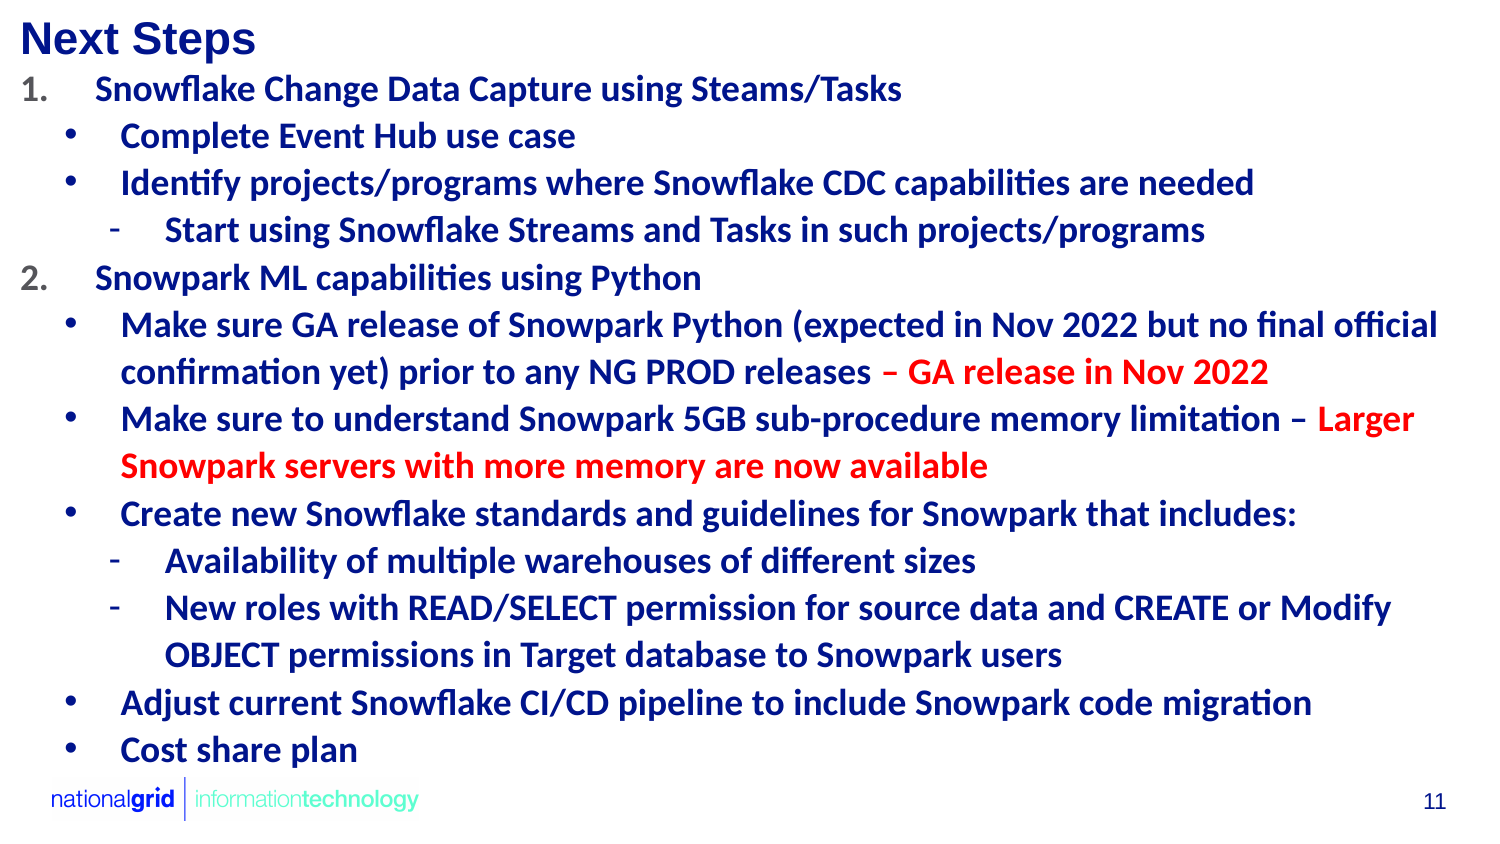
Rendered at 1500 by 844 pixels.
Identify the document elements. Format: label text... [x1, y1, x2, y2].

text_box Snowflake Change Data Capture using Steams/Tasks Complete Event Hub use case Identify projects/programs where Snowflake CDC capabilities are needed Start using Snowflake Streams and Tasks in such projects/programs Snowpark ML capabilities using Python Make sure GA release of Snowpark Python (expected in Nov 2022 but no final official confirmation yet) prior to any NG PROD releases – GA release in Nov 2022 Make sure to understand Snowpark 5GB sub-procedure memory limitation – Larger Snowpark servers with more memory are now available Create new Snowflake standards and guidelines for Snowpark that includes: Availability of multiple warehouses of different sizes New roles with READ/SELECT permission for source data and CREATE or Modify OBJECT permissions in Target database to Snowpark users Adjust current Snowflake CI/CD pipeline to include Snowpark code migration Cost share plan [20, 61, 1480, 771]
title Next Steps [20, 8, 1429, 61]
picture [52, 777, 419, 821]
